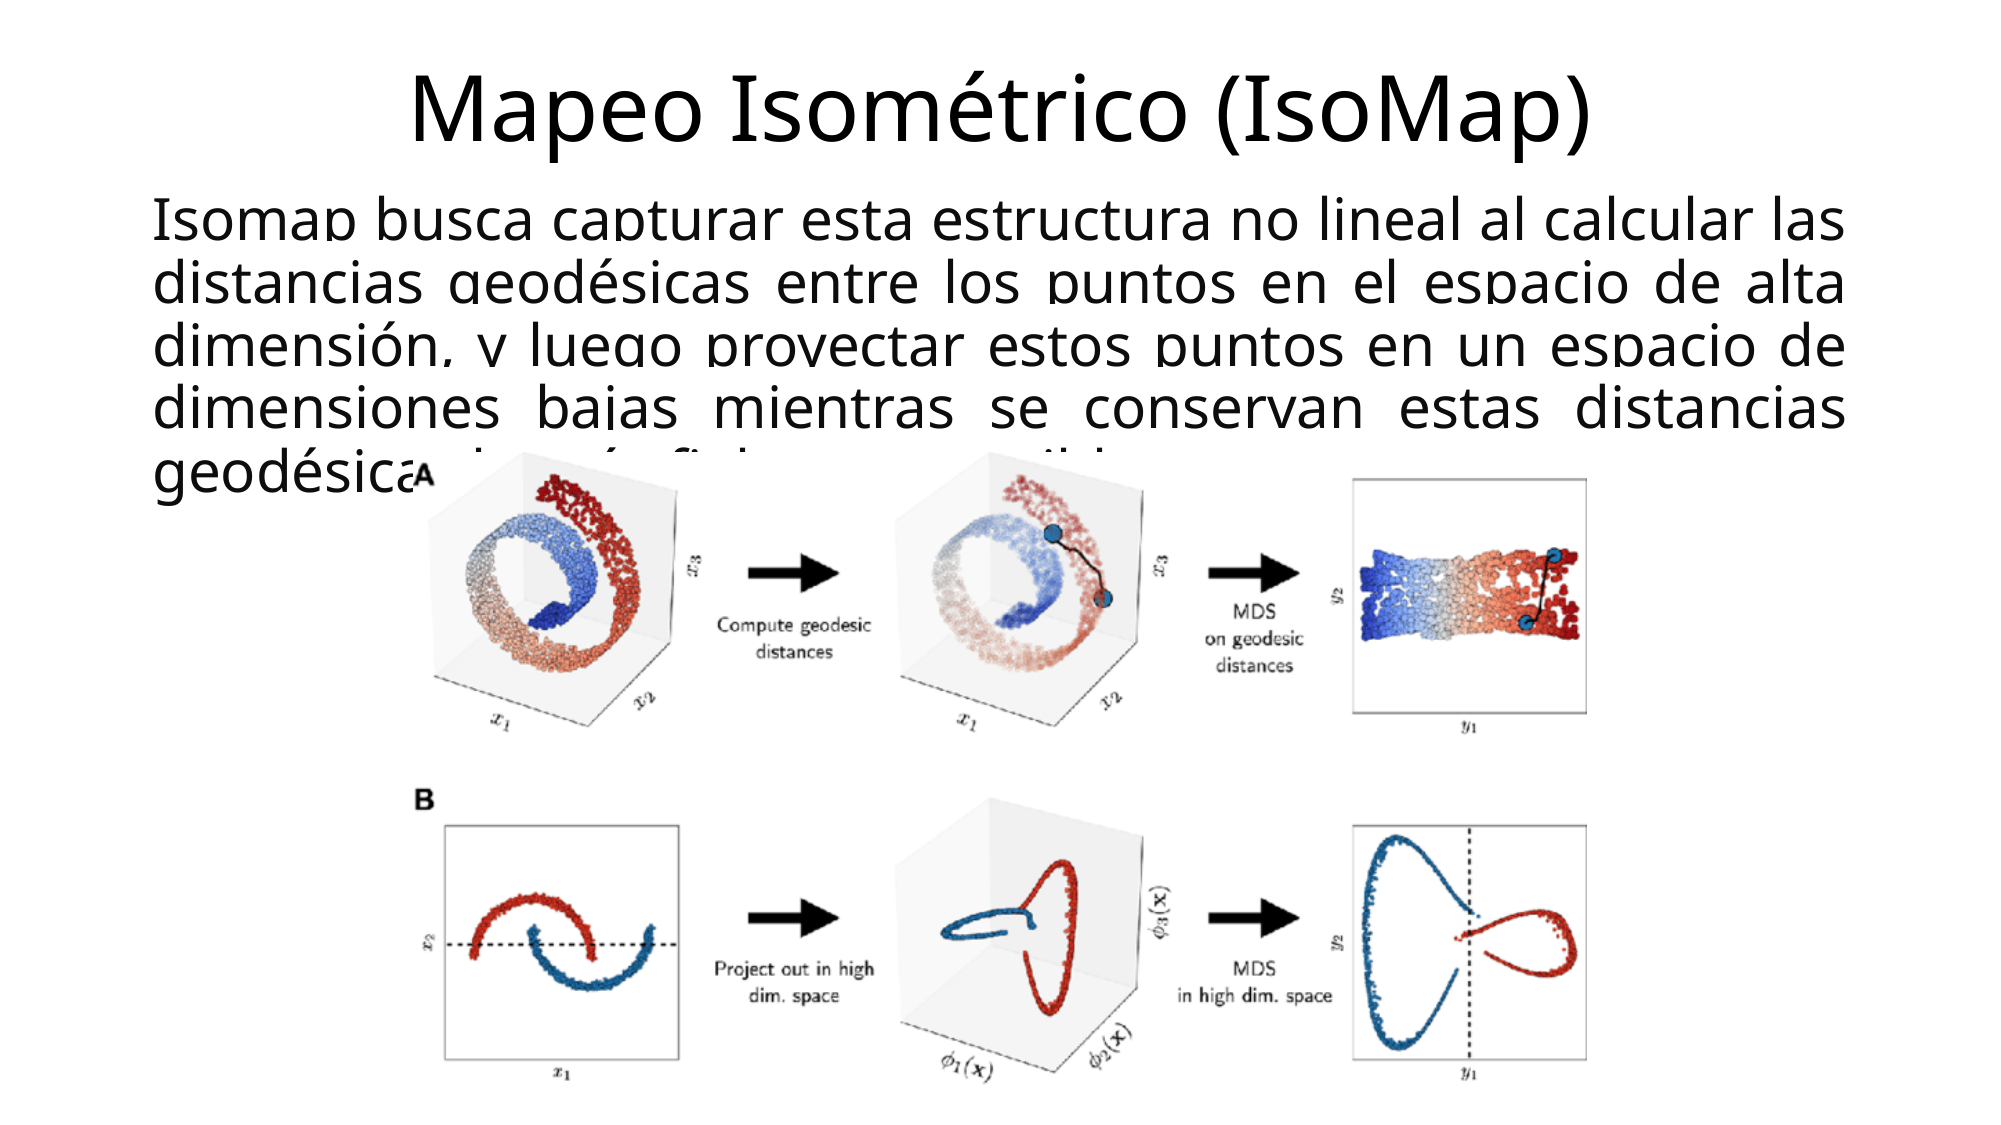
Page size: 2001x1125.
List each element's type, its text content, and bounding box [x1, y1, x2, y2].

picture [413, 452, 1587, 1085]
title Mapeo Isométrico (IsoMap) [137, 3, 1863, 182]
list Isomap busca capturar esta estructura no lineal al calcular las distancias geodésicas entre los puntos en el espacio de alta dimensión, y luego proyectar estos puntos en un espacio de dimensiones bajas mientras se conservan estas distancias geodésicas lo más fielmente posible. [137, 182, 1863, 1014]
